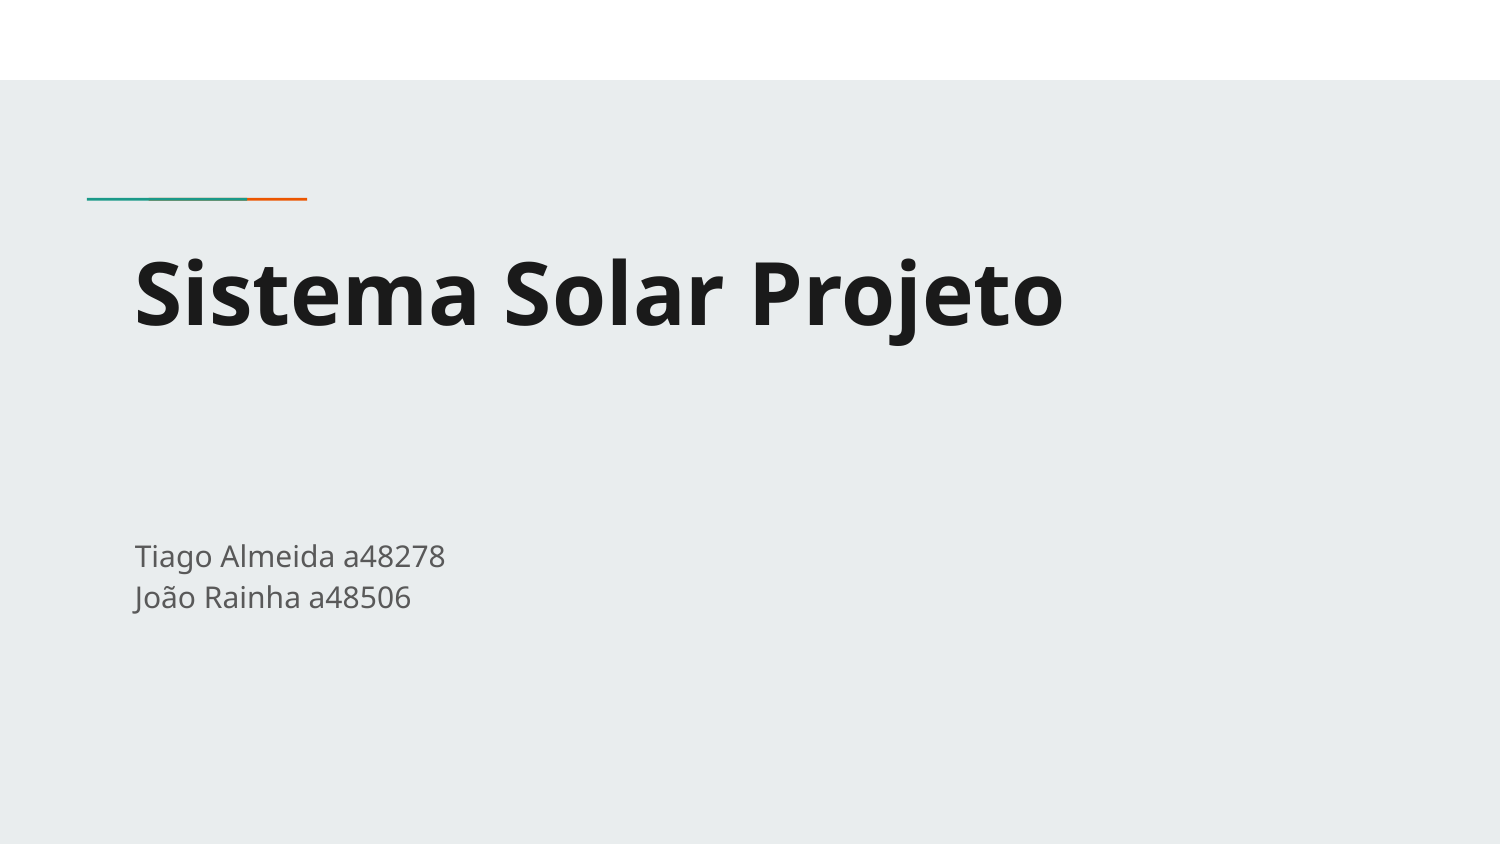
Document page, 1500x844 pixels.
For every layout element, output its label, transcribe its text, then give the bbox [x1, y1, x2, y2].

subtitle Tiago Almeida a48278 João Rainha a48506 [119, 520, 1381, 633]
title Sistema Solar Projeto [119, 216, 1381, 490]
